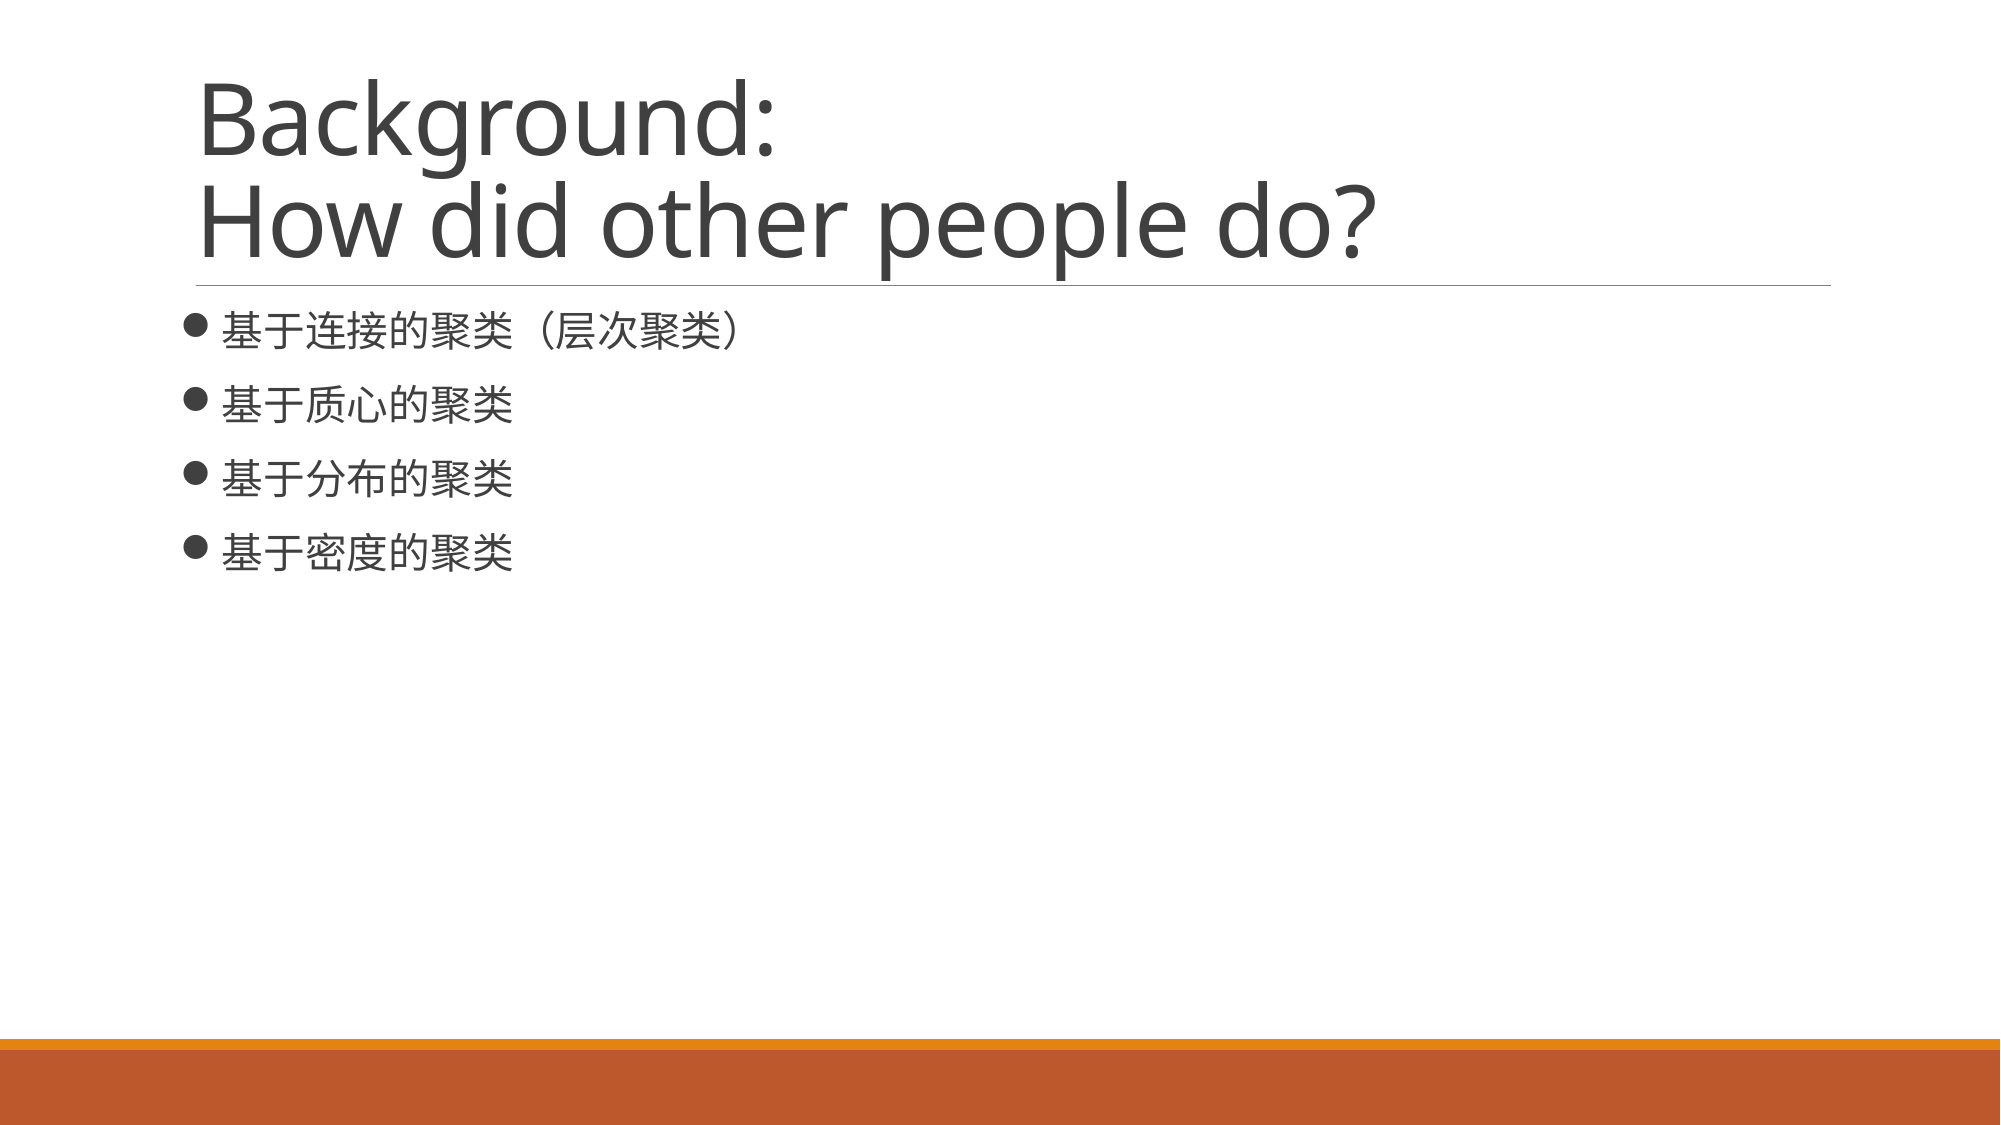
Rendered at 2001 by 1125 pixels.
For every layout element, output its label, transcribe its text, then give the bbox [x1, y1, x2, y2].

title Background: How did other people do? [180, 47, 1830, 285]
list 基于连接的聚类（层次聚类） 基于质心的聚类 基于分布的聚类 基于密度的聚类 [180, 302, 1830, 963]
